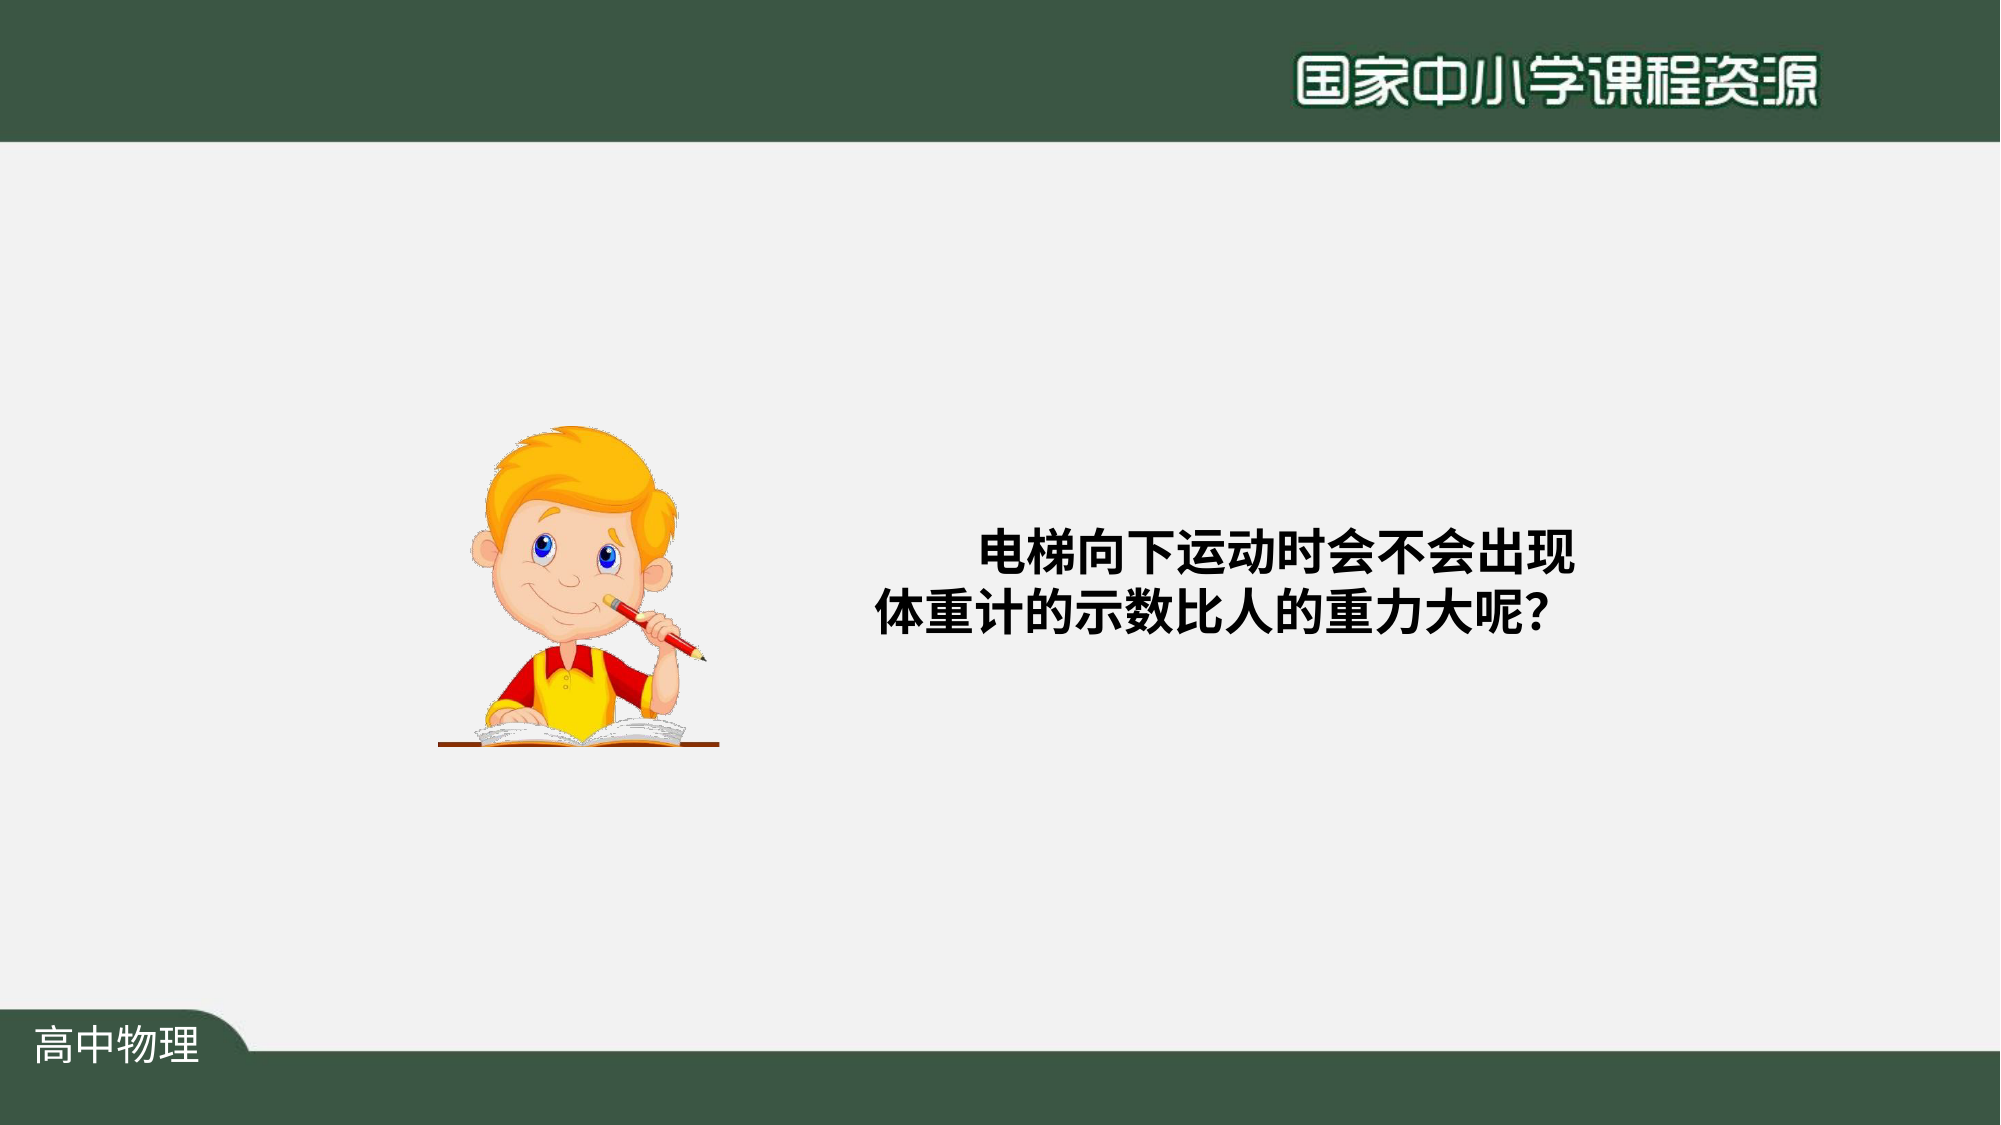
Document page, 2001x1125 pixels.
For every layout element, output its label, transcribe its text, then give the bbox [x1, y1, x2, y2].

picture [0, 0, 2000, 1125]
footer 高中物理 [31, 1013, 202, 1125]
text_box [438, 426, 720, 747]
title 电梯向下运动时会不会出现 体重计的示数比人的重力大呢？ [872, 517, 1580, 708]
